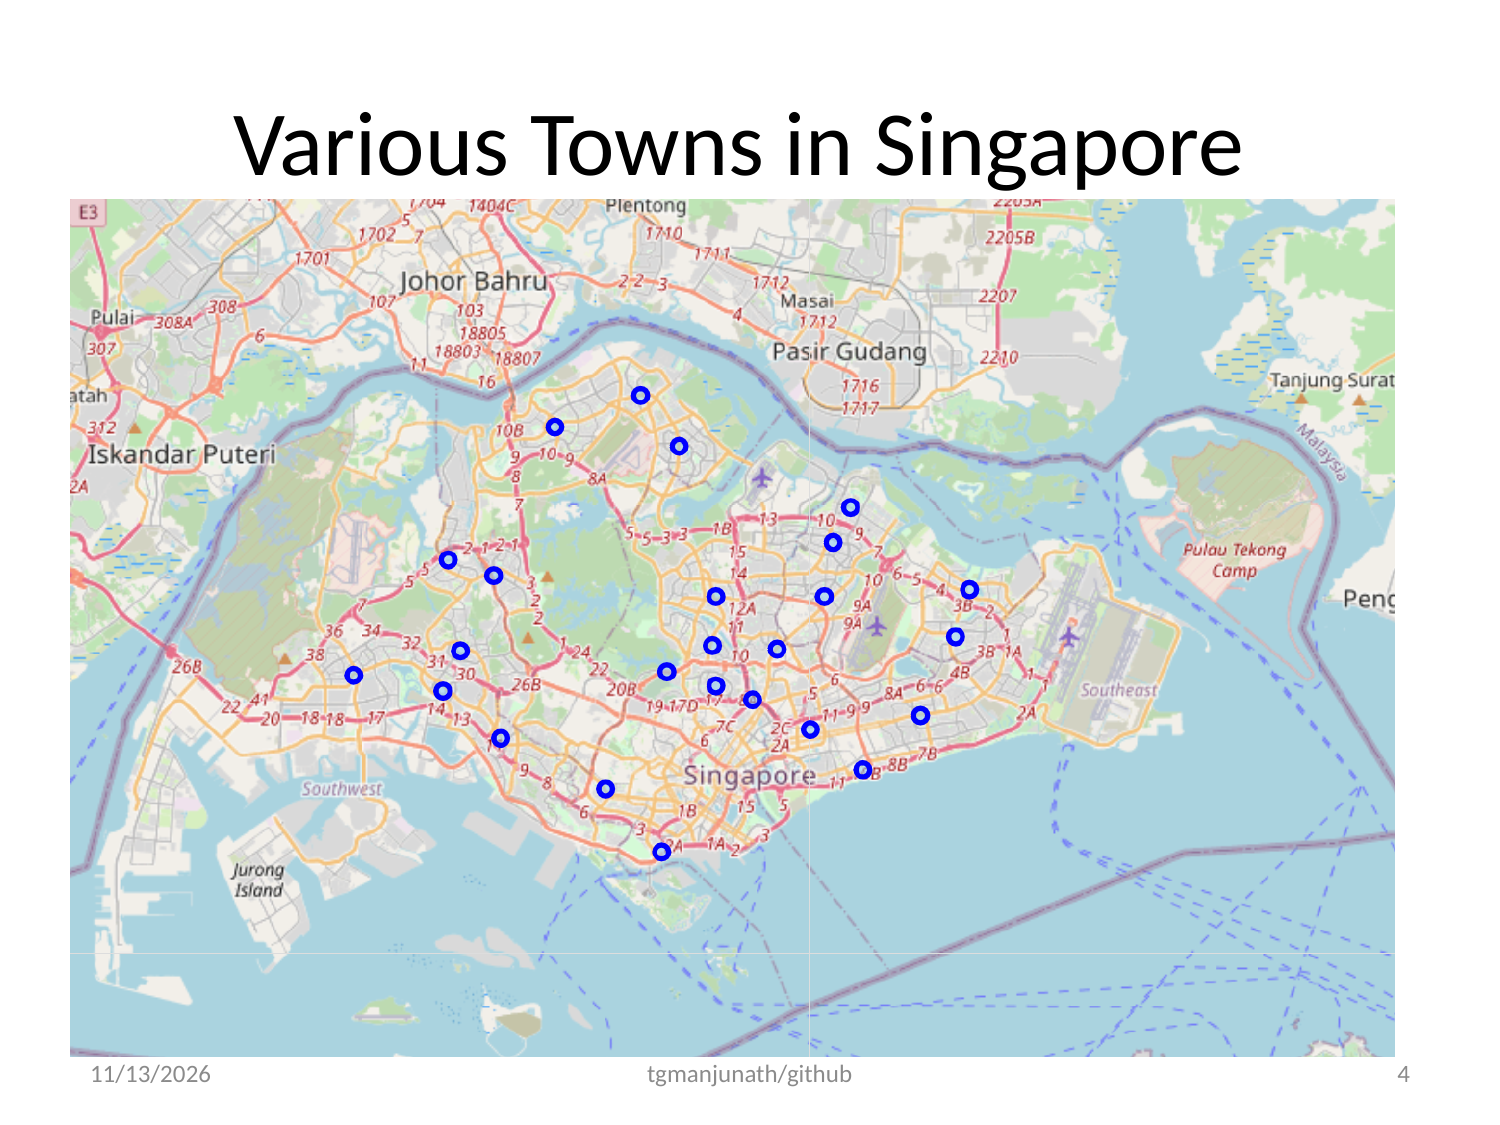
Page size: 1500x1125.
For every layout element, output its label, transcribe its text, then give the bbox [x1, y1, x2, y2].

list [70, 198, 1395, 1058]
footer tgmanjunath/github [512, 1065, 988, 1103]
title Various Towns in Singapore [75, 45, 1425, 233]
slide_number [75, 1065, 425, 1103]
slide_number 4 [1074, 1042, 1425, 1103]
